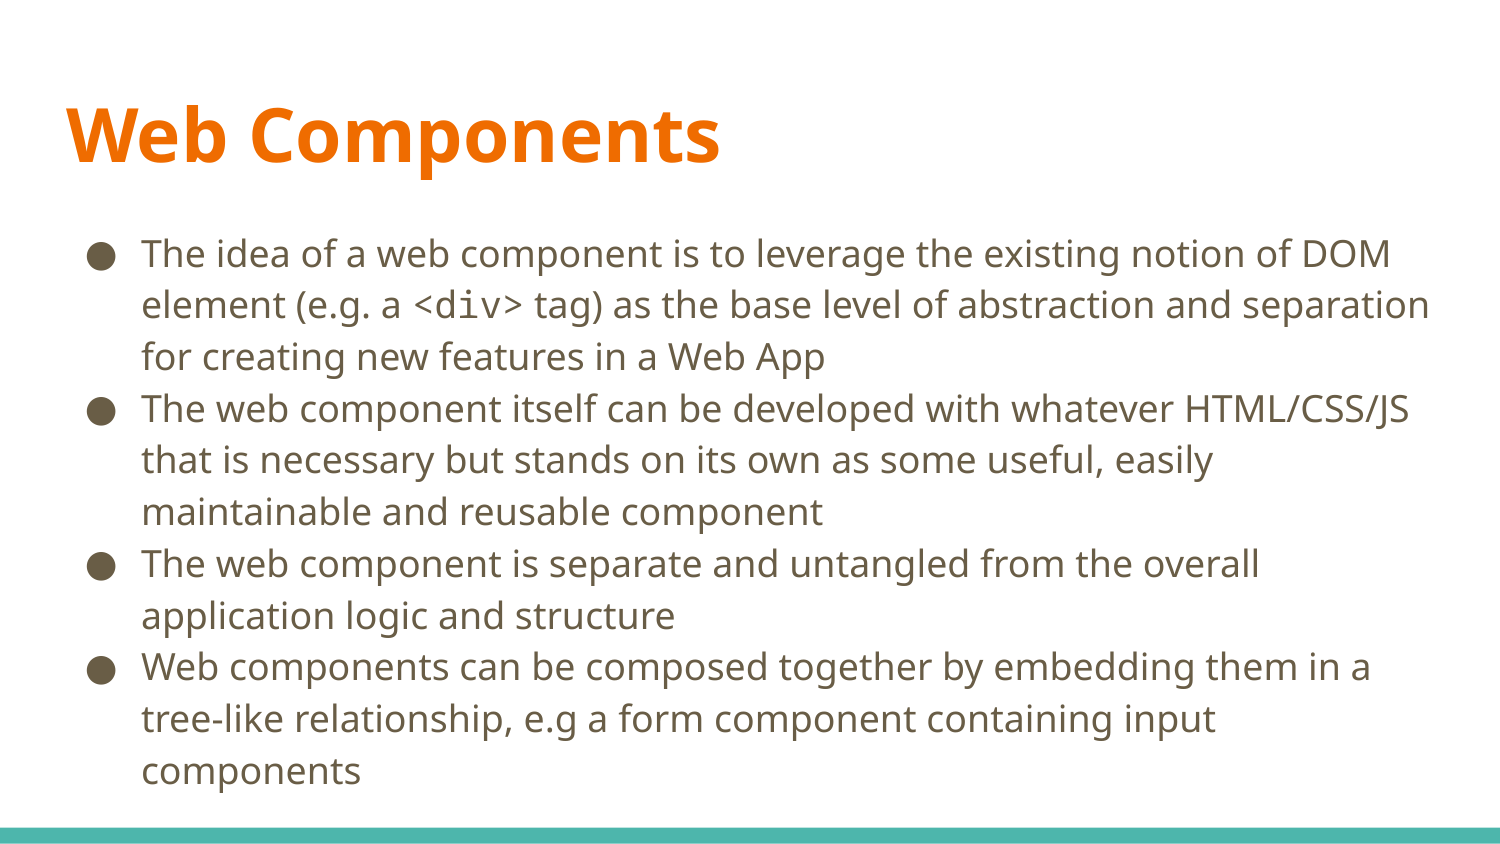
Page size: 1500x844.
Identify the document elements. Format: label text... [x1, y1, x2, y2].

list The idea of a web component is to leverage the existing notion of DOM element (e.g. a <div> tag) as the base level of abstraction and separation for creating new features in a Web App The web component itself can be developed with whatever HTML/CSS/JS that is necessary but stands on its own as some useful, easily maintainable and reusable component The web component is separate and untangled from the overall application logic and structure Web components can be composed together by embedding them in a tree-like relationship, e.g a form component containing input components [51, 207, 1449, 750]
title Web Components [51, 72, 1449, 189]
